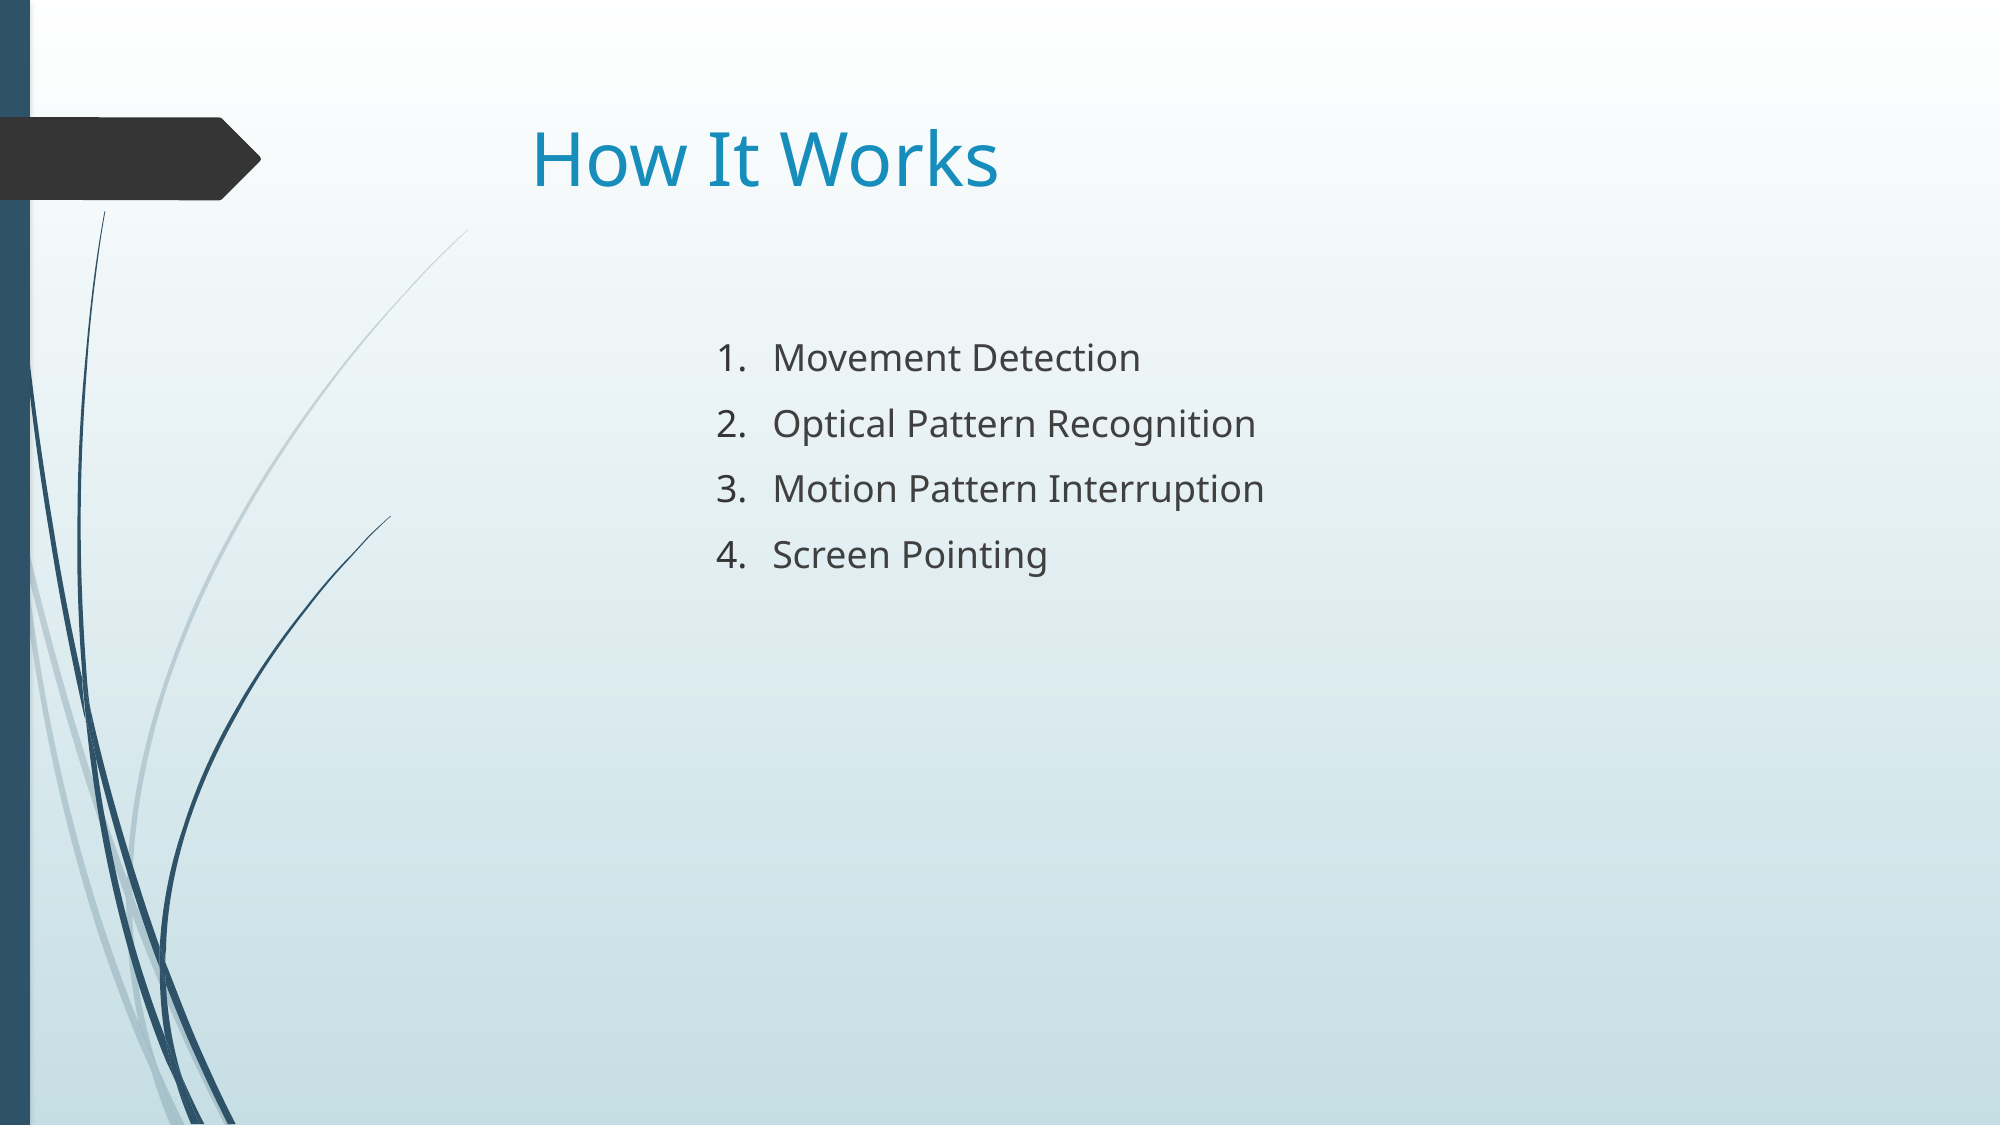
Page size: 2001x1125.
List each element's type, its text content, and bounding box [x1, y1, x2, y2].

title How It Works [515, 104, 1916, 352]
list Movement Detection Optical Pattern Recognition Motion Pattern Interruption Screen Pointing [700, 326, 2000, 1053]
